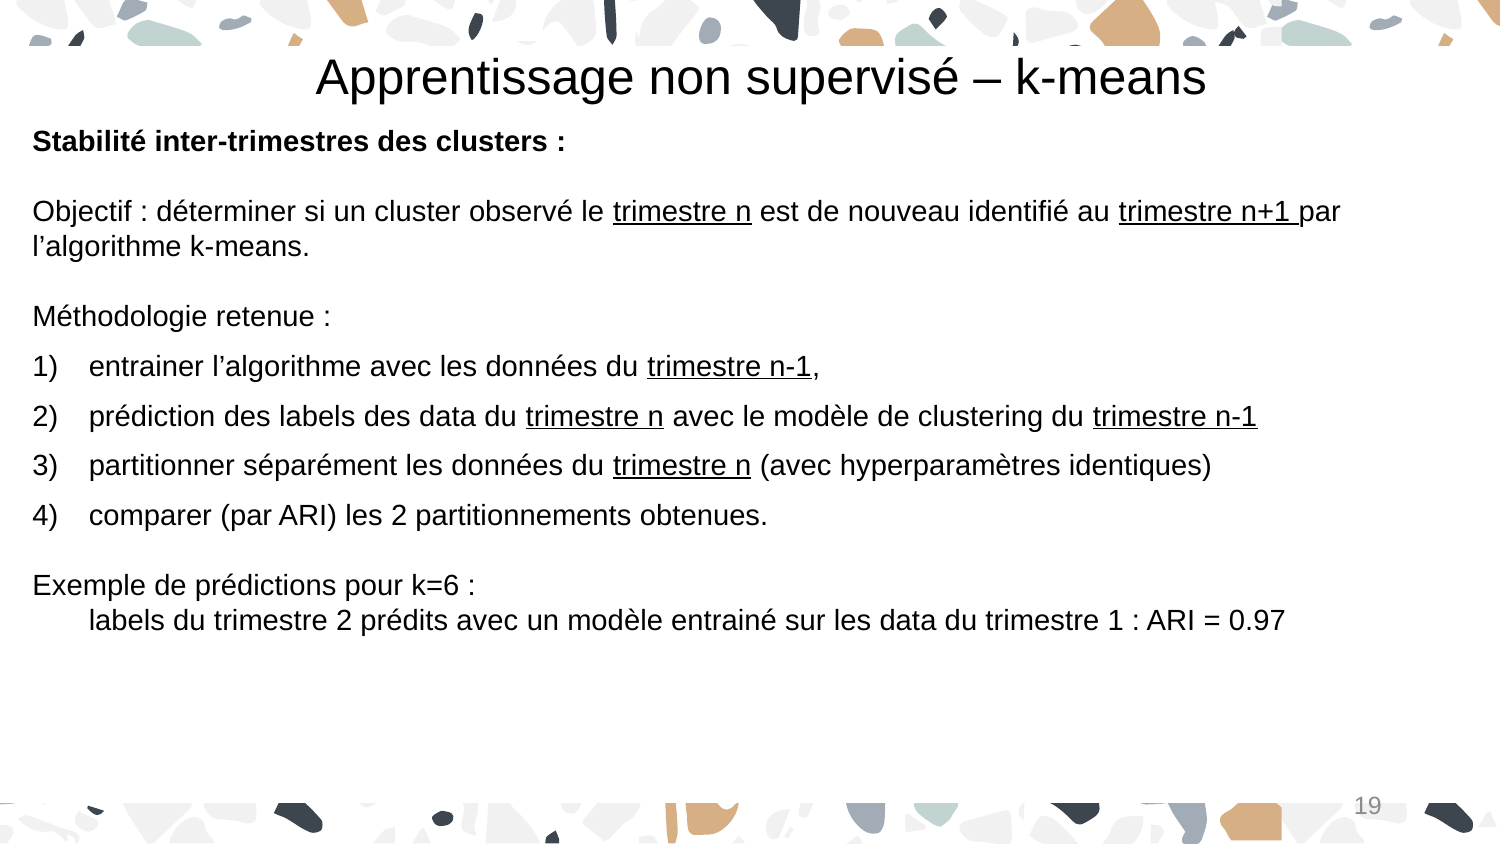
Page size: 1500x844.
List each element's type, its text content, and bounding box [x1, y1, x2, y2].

slide_number 19 [1059, 782, 1397, 828]
text_box Apprentissage non supervisé – k-means [123, 33, 1399, 114]
text_box Stabilité inter-trimestres des clusters : Objectif : déterminer si un cluster observé le trimestre n est de nouveau identifié au trimestre n+1 par l’algorithme k-means. Méthodologie retenue : entrainer l’algorithme avec les données du trimestre n-1, prédiction des labels des data du trimestre n avec le modèle de clustering du trimestre n-1 partitionner séparément les données du trimestre n (avec hyperparamètres identiques) comparer (par ARI) les 2 partitionnements obtenues. Exemple de prédictions pour k=6 : labels du trimestre 2 prédits avec un modèle entrainé sur les data du trimestre 1 : ARI = 0.97 [17, 114, 1471, 644]
